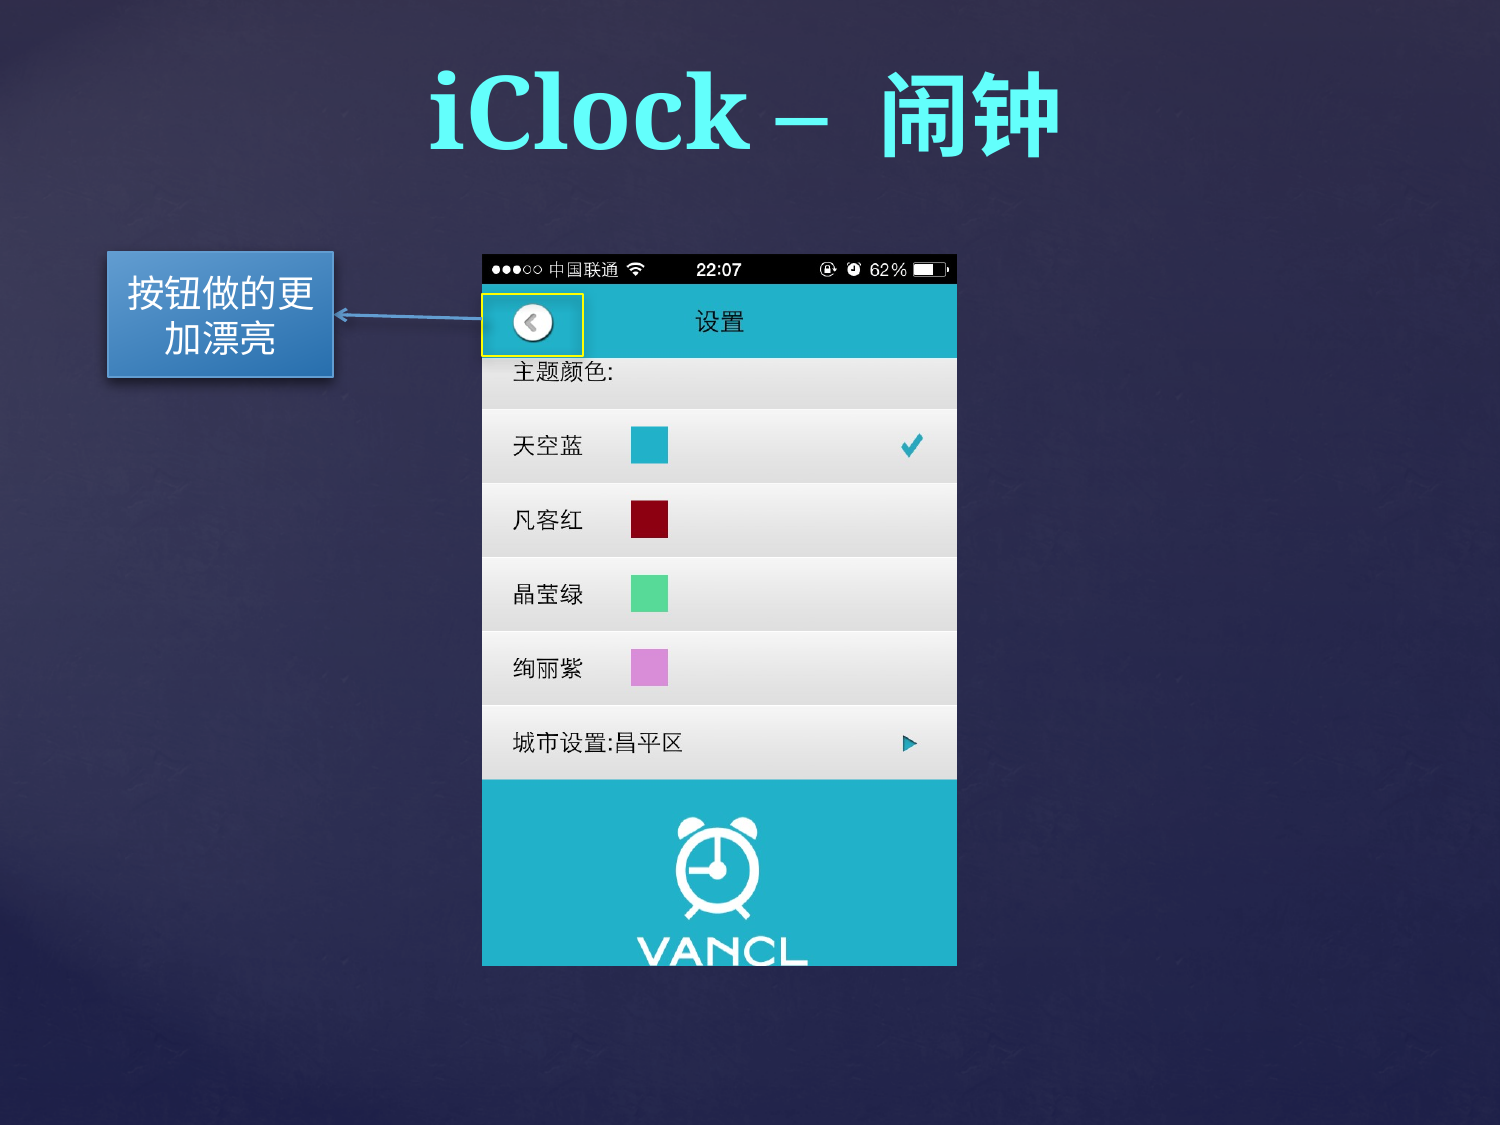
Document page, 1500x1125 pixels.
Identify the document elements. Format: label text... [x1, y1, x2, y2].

picture [481, 253, 957, 966]
text_box 按钮做的更加漂亮 [107, 251, 334, 378]
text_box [332, 314, 483, 320]
title iClock – 闹钟 [108, 18, 1384, 178]
